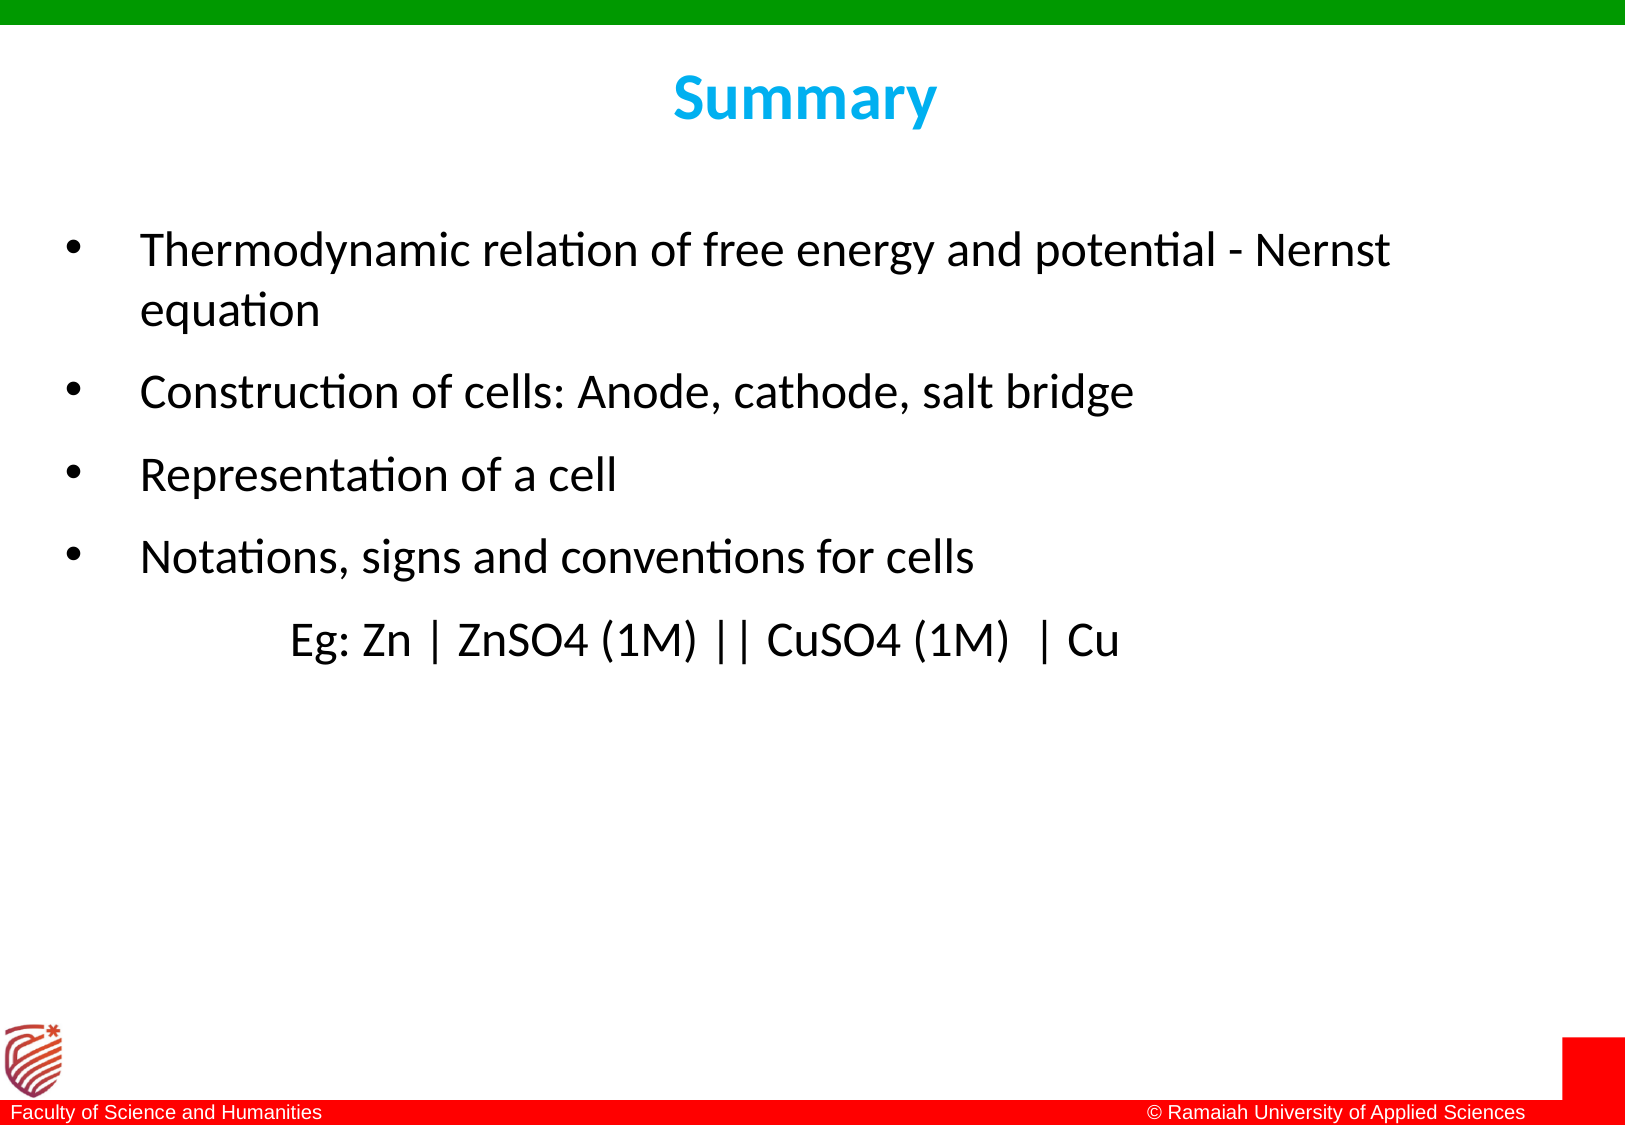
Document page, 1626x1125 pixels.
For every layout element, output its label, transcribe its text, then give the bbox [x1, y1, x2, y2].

picture [0, 1013, 69, 1100]
title Summary [324, 45, 1287, 213]
list Thermodynamic relation of free energy and potential - Nernst equation Construction of cells: Anode, cathode, salt bridge Representation of a cell Notations, signs and conventions for cells Eg: Zn | ZnSO4 (1M) || CuSO4 (1M) | Cu [50, 128, 1513, 872]
